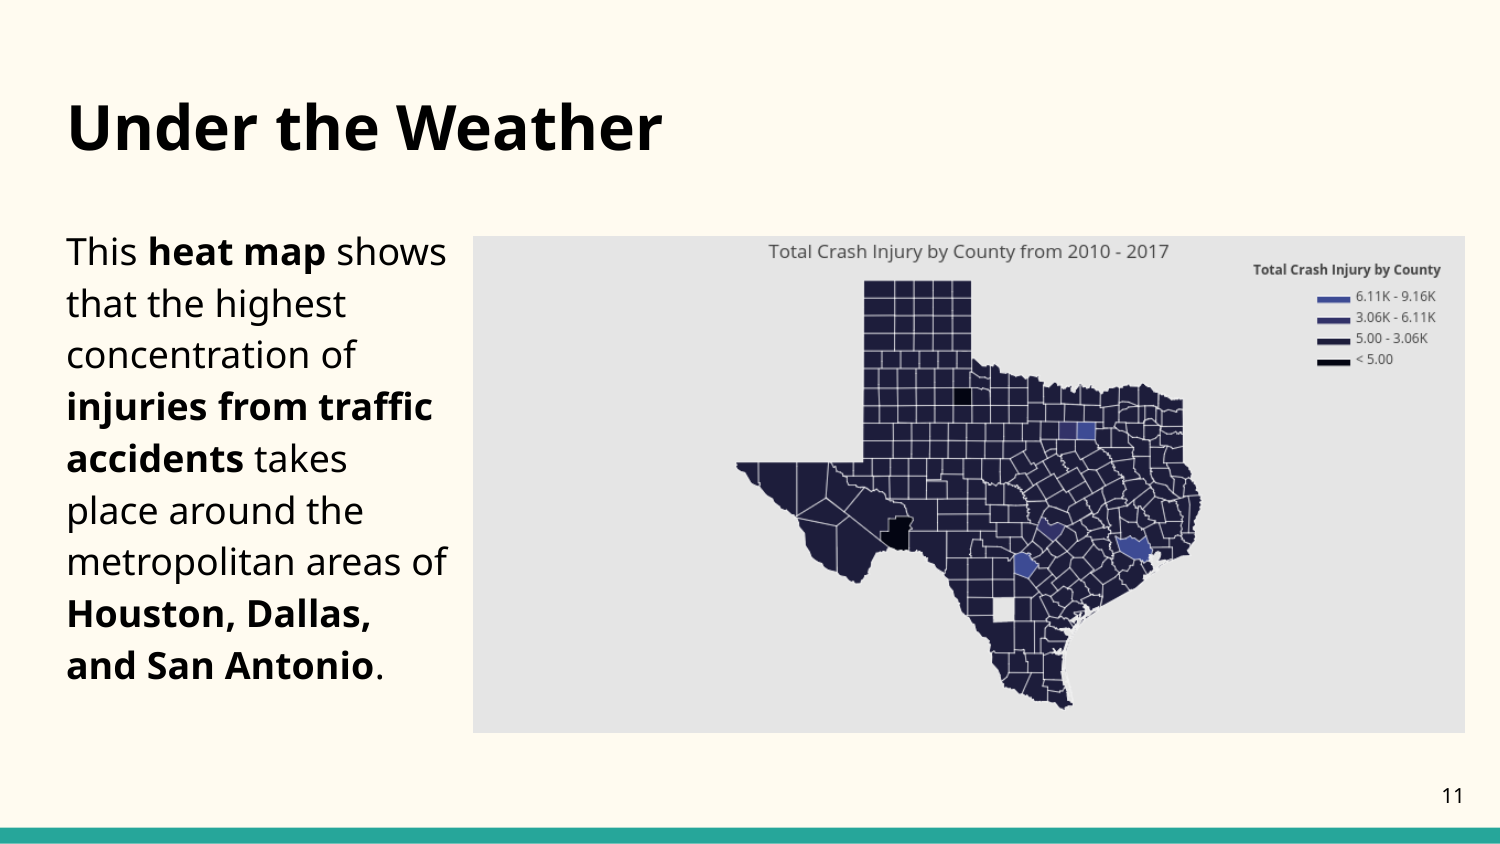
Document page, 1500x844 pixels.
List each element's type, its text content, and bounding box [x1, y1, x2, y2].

title Under the Weather [51, 72, 1449, 174]
list This heat map shows that the highest concentration of injuries from traffic accidents takes place around the metropolitan areas of Houston, Dallas, and San Antonio. [51, 206, 466, 764]
picture [472, 236, 1465, 733]
slide_number ‹#› [1389, 764, 1480, 830]
